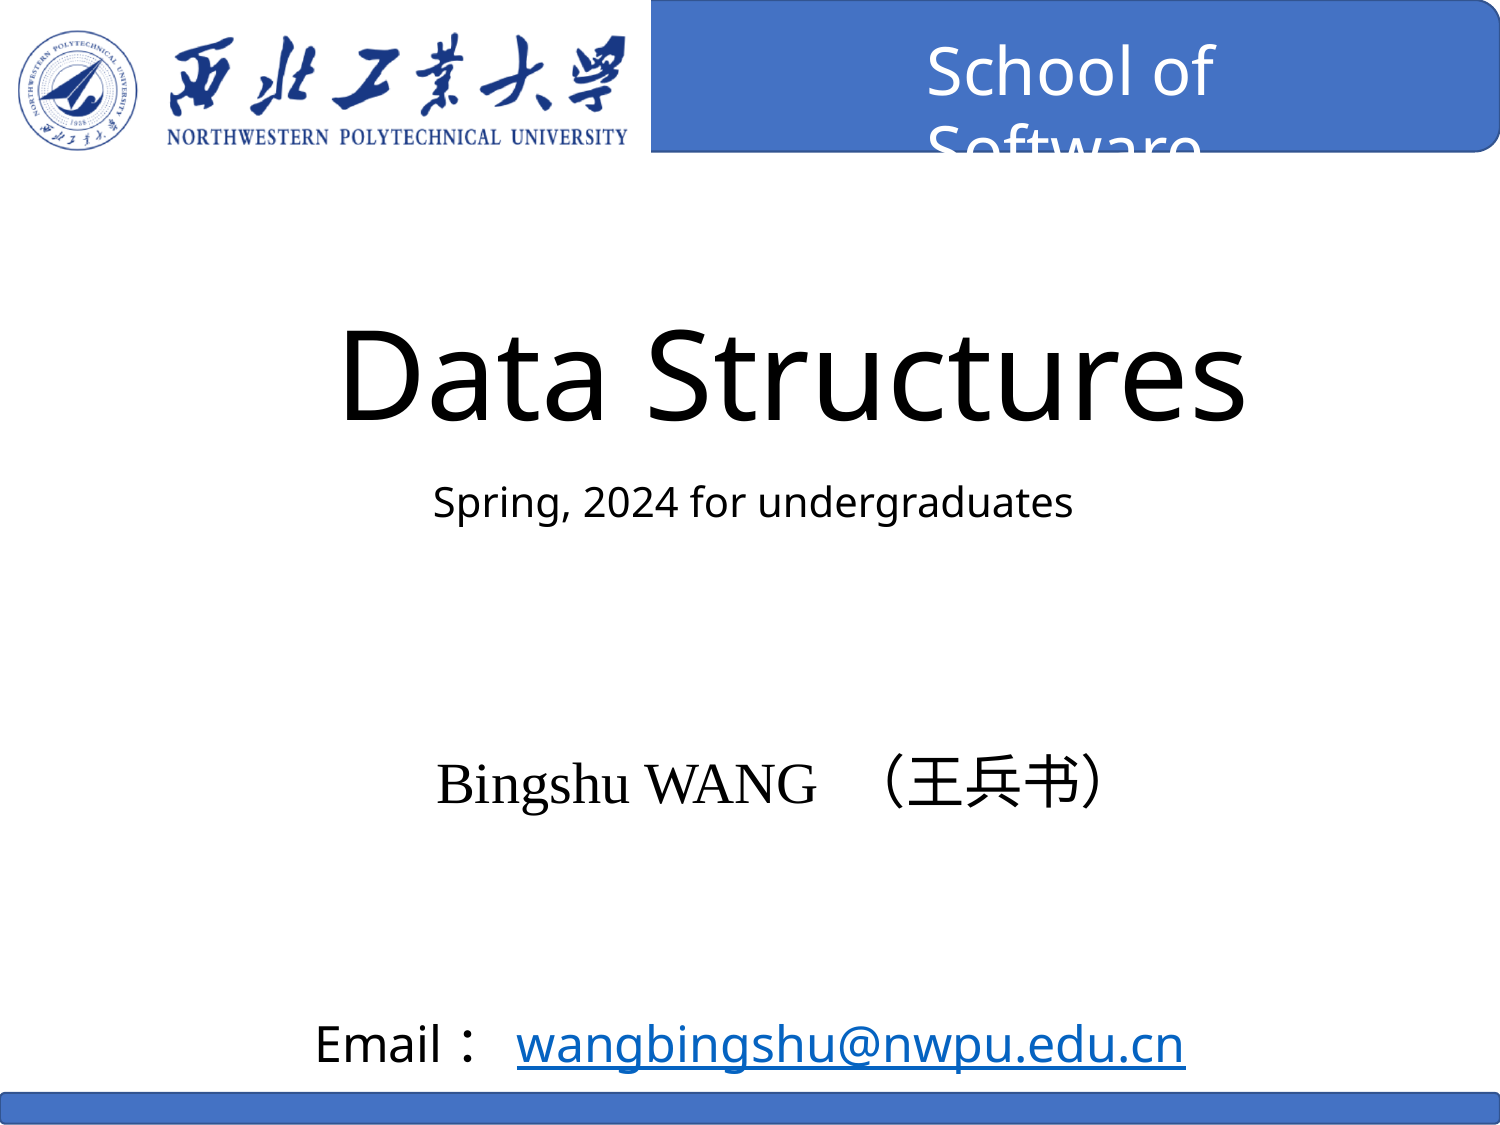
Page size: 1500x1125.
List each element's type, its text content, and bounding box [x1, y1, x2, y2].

text_box Bingshu WANG （王兵书） [59, 738, 1500, 823]
text_box Spring, 2024 for undergraduates [418, 468, 1089, 534]
text_box Email：wangbingshu@nwpu.edu.cn [299, 1005, 1215, 1089]
picture [0, 0, 651, 168]
text_box [651, 0, 1500, 153]
text_box School of Software [911, 21, 1500, 196]
text_box Data Structures [320, 287, 1265, 453]
text_box [0, 1091, 1500, 1125]
